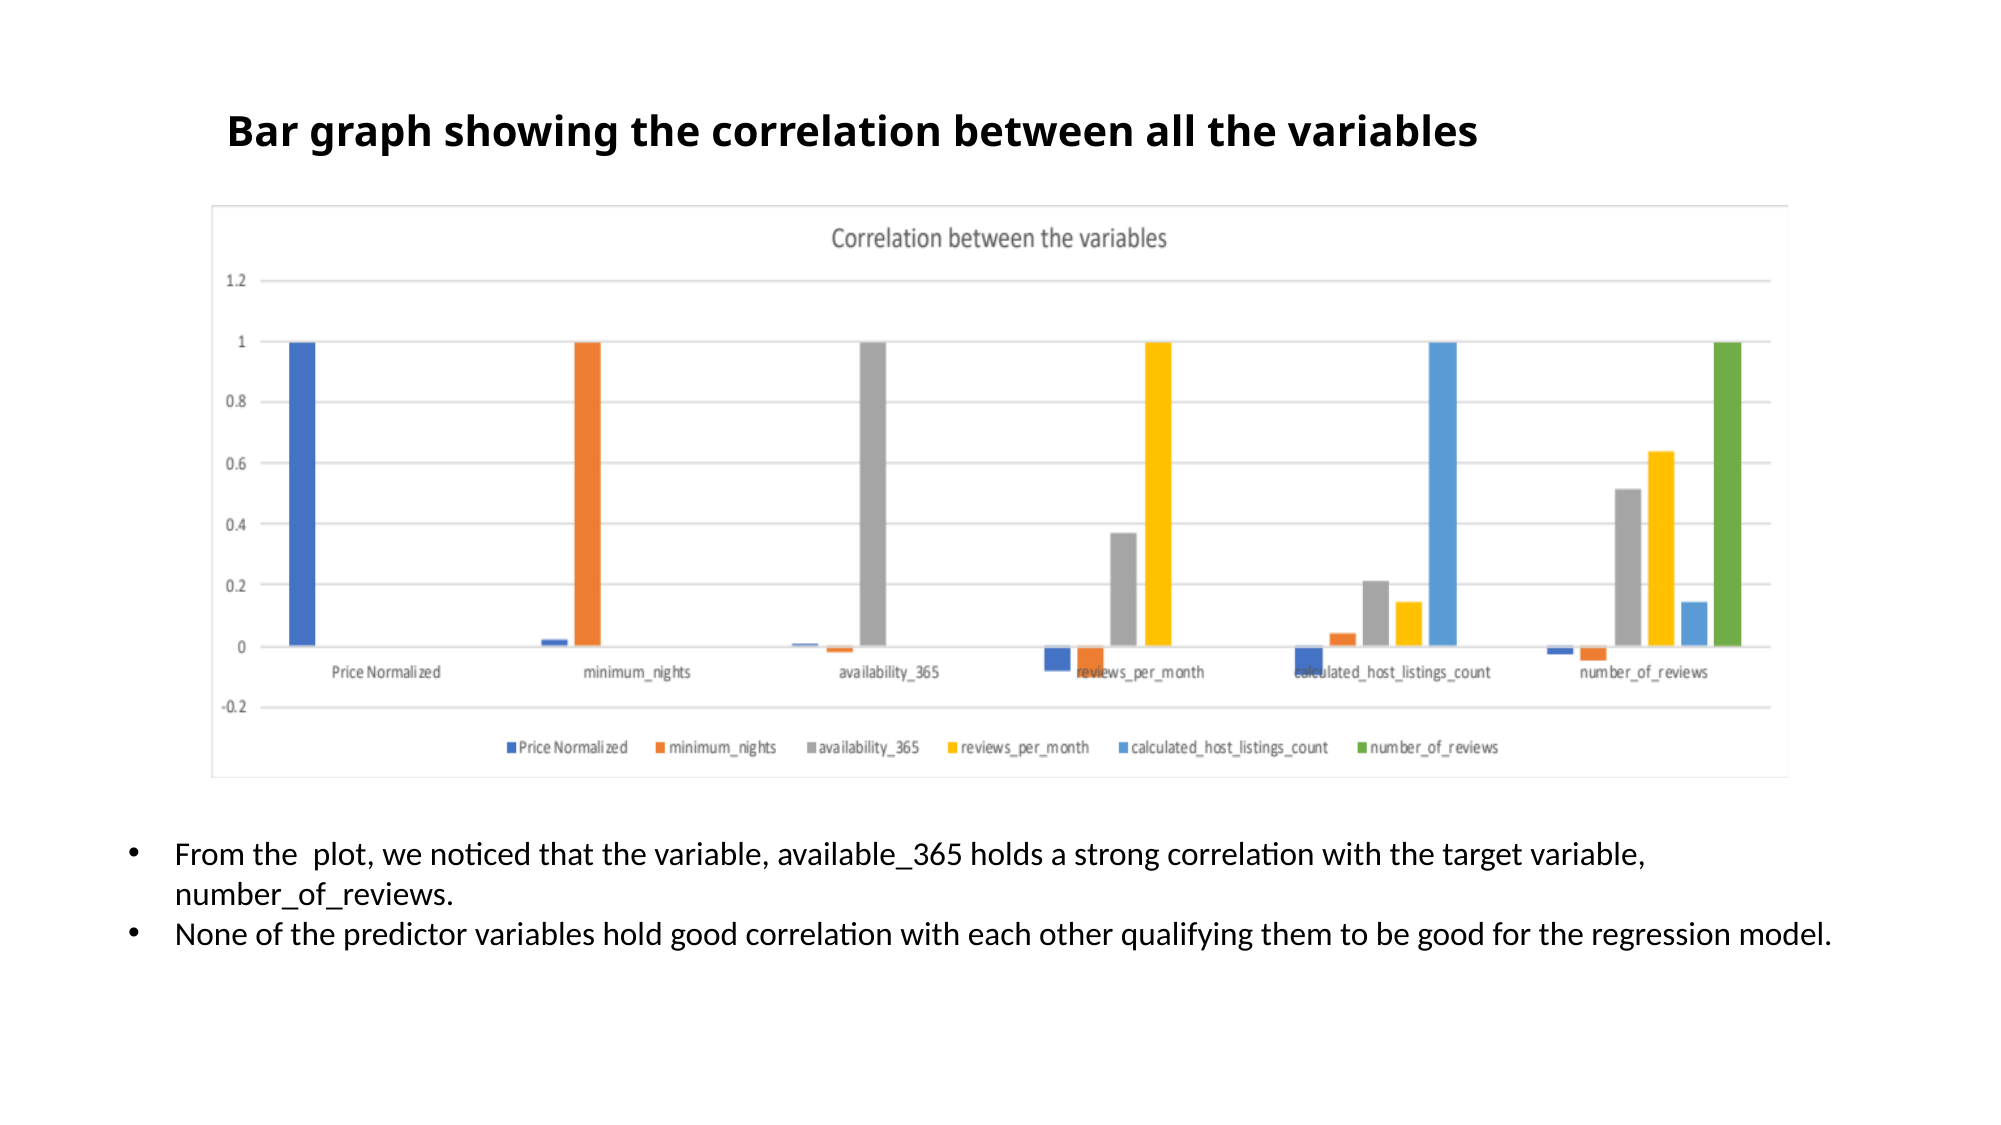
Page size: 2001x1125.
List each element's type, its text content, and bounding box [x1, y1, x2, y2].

picture [211, 205, 1789, 778]
title Bar graph showing the correlation between all the variables [211, 84, 1789, 164]
text_box From the plot, we noticed that the variable, available_365 holds a strong correlation with the target variable, number_of_reviews. None of the predictor variables hold good correlation with each other qualifying them to be good for the regression model. [113, 824, 1875, 960]
